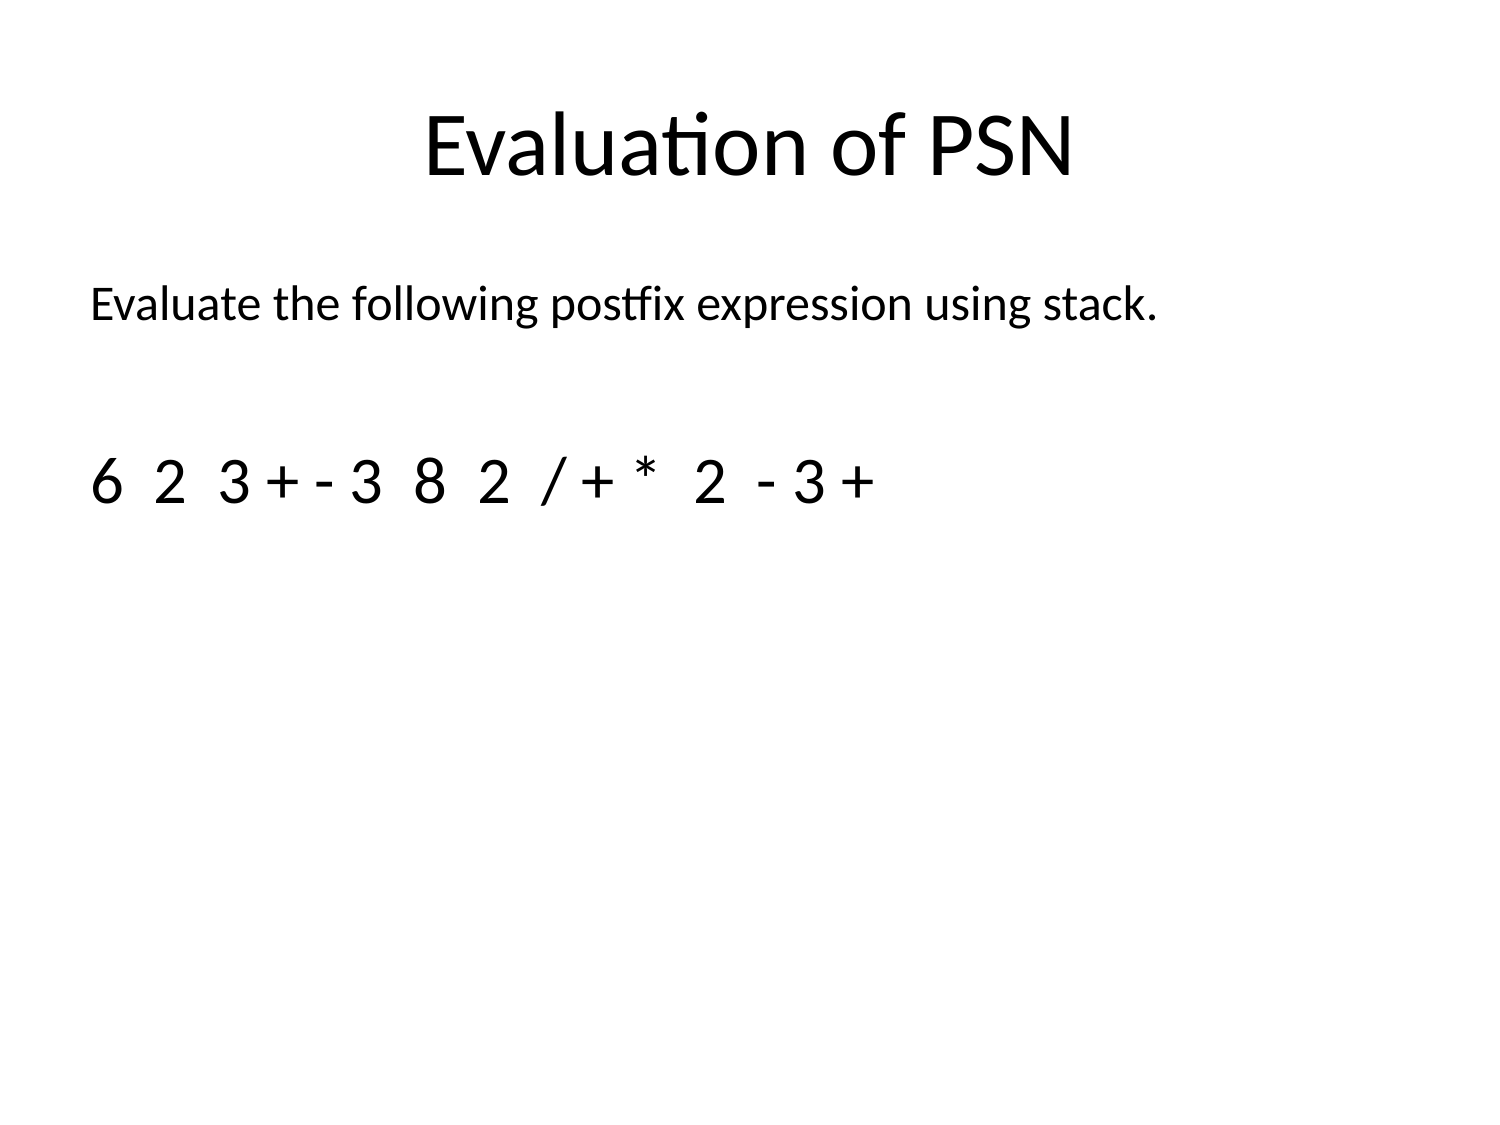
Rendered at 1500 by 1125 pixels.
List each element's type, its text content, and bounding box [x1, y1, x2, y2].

title Evaluation of PSN [75, 45, 1425, 233]
list Evaluate the following postfix expression using stack. 6 2 3 + - 3 8 2 / + * 2 - 3 + [75, 262, 1425, 1005]
